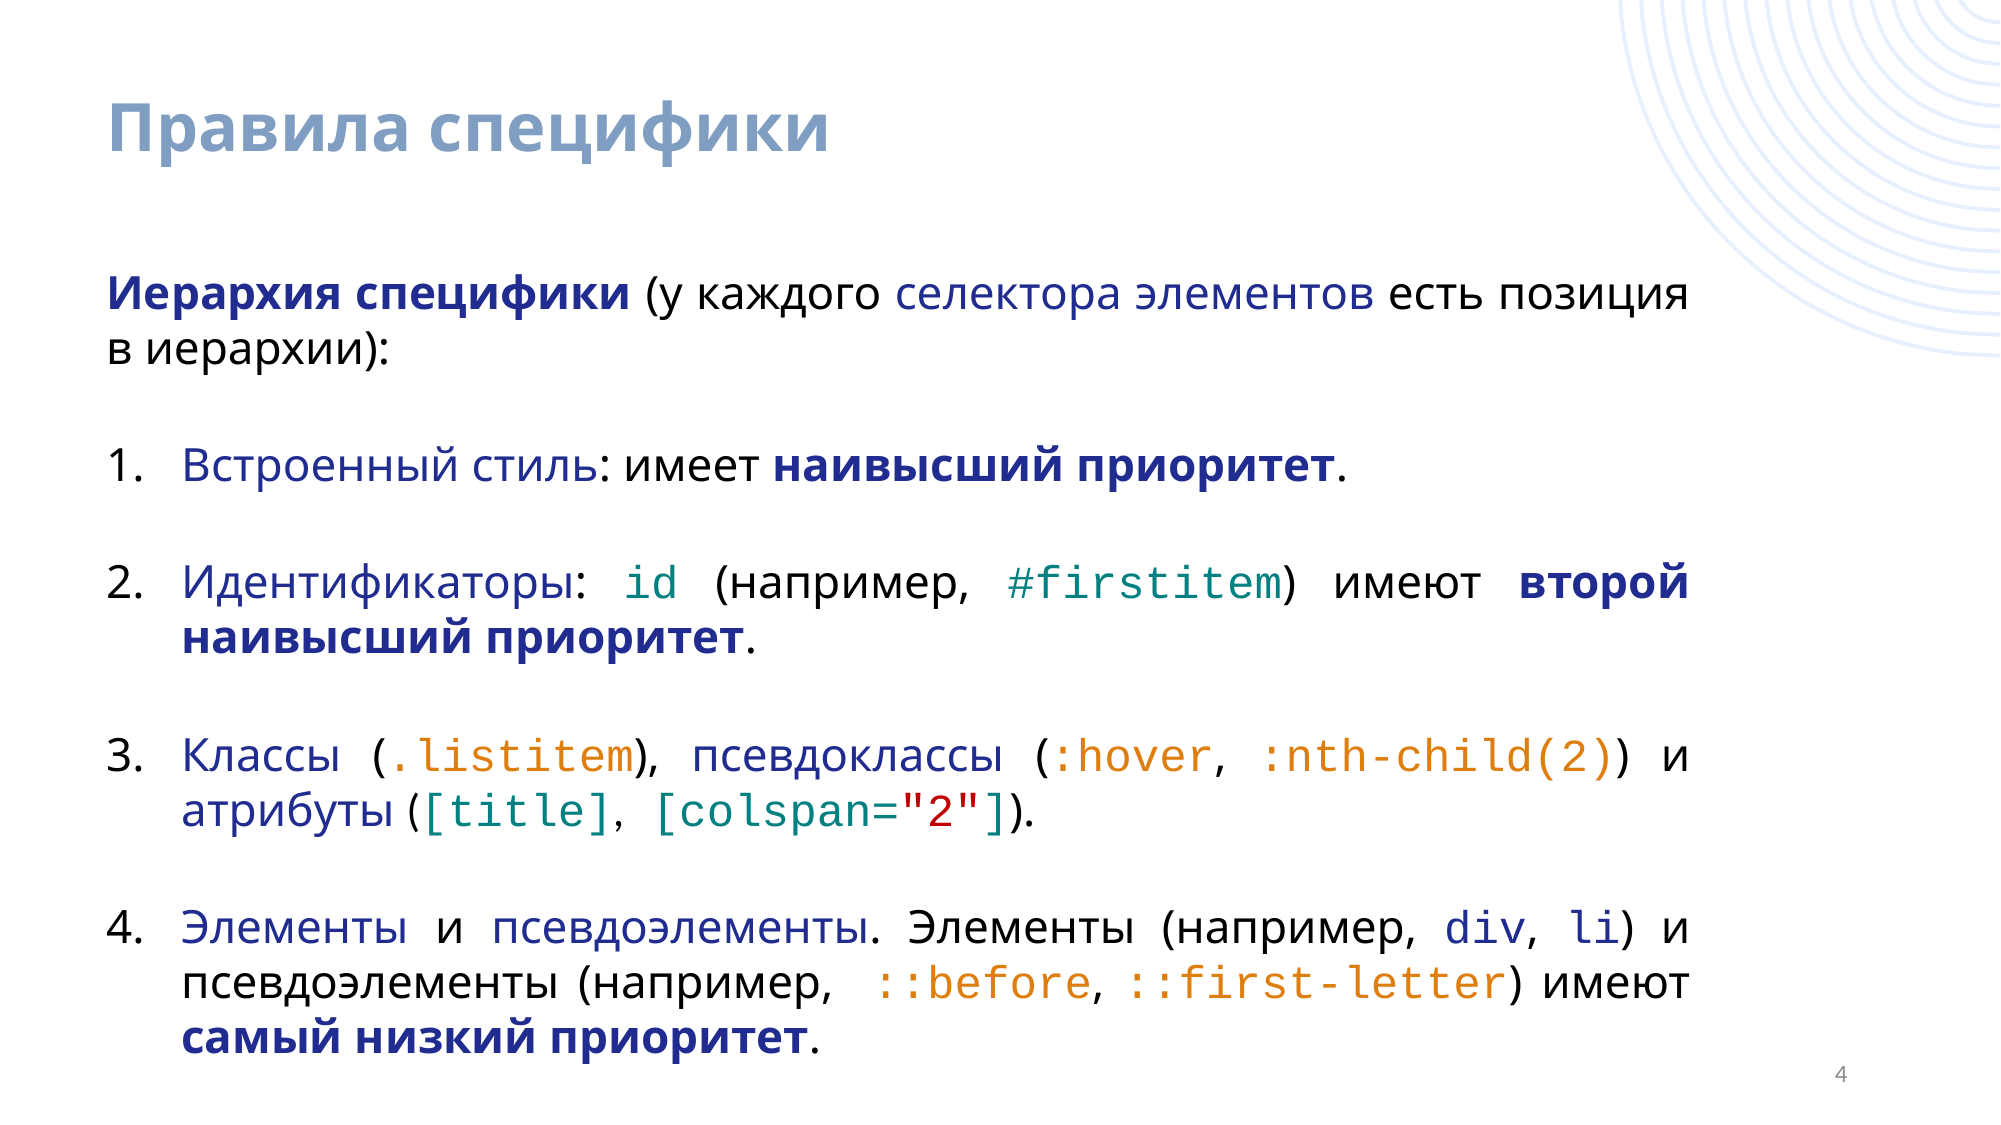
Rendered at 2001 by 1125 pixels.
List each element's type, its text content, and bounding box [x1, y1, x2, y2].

slide_number 4 [1412, 1042, 1863, 1103]
text_box Иерархия специфики (у каждого селектора элементов есть позиция в иерархии): Встроенный стиль: имеет наивысший приоритет. Идентификаторы: id (например, #firstitem) имеют второй наивысший приоритет. Классы (.listitem), псевдоклассы (:hover, :nth-child(2)) и атрибуты ([title], [colspan="2"]). Элементы и псевдоэлементы. Элементы (например, div, li) и псевдоэлементы (например, ::before, ::first-letter) имеют самый низкий приоритет. [91, 255, 1705, 1071]
title Правила специфики [91, 79, 1817, 170]
